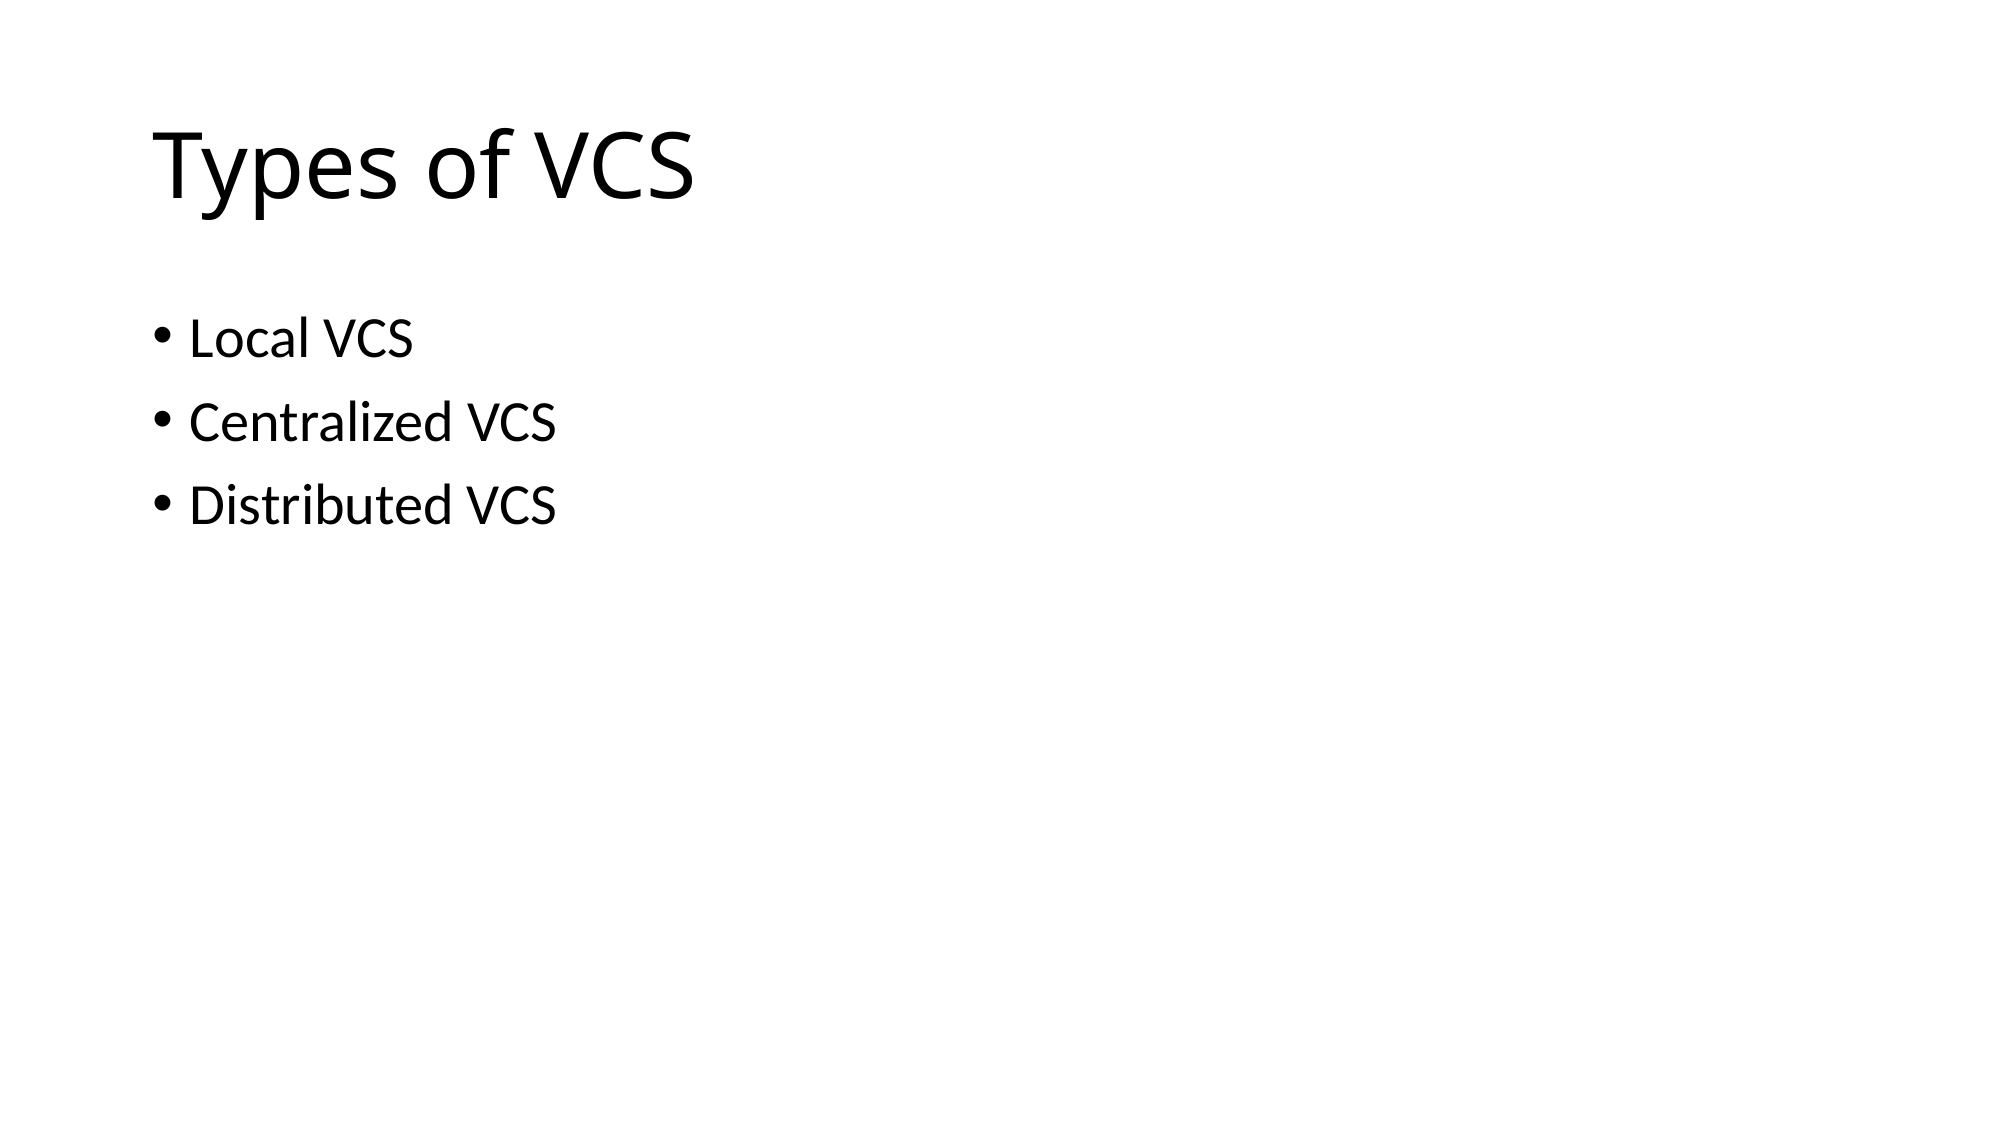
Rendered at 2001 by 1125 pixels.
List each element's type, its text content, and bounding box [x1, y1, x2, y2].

list Local VCS Centralized VCS Distributed VCS [137, 299, 1863, 1014]
title Types of VCS [137, 59, 1863, 278]
